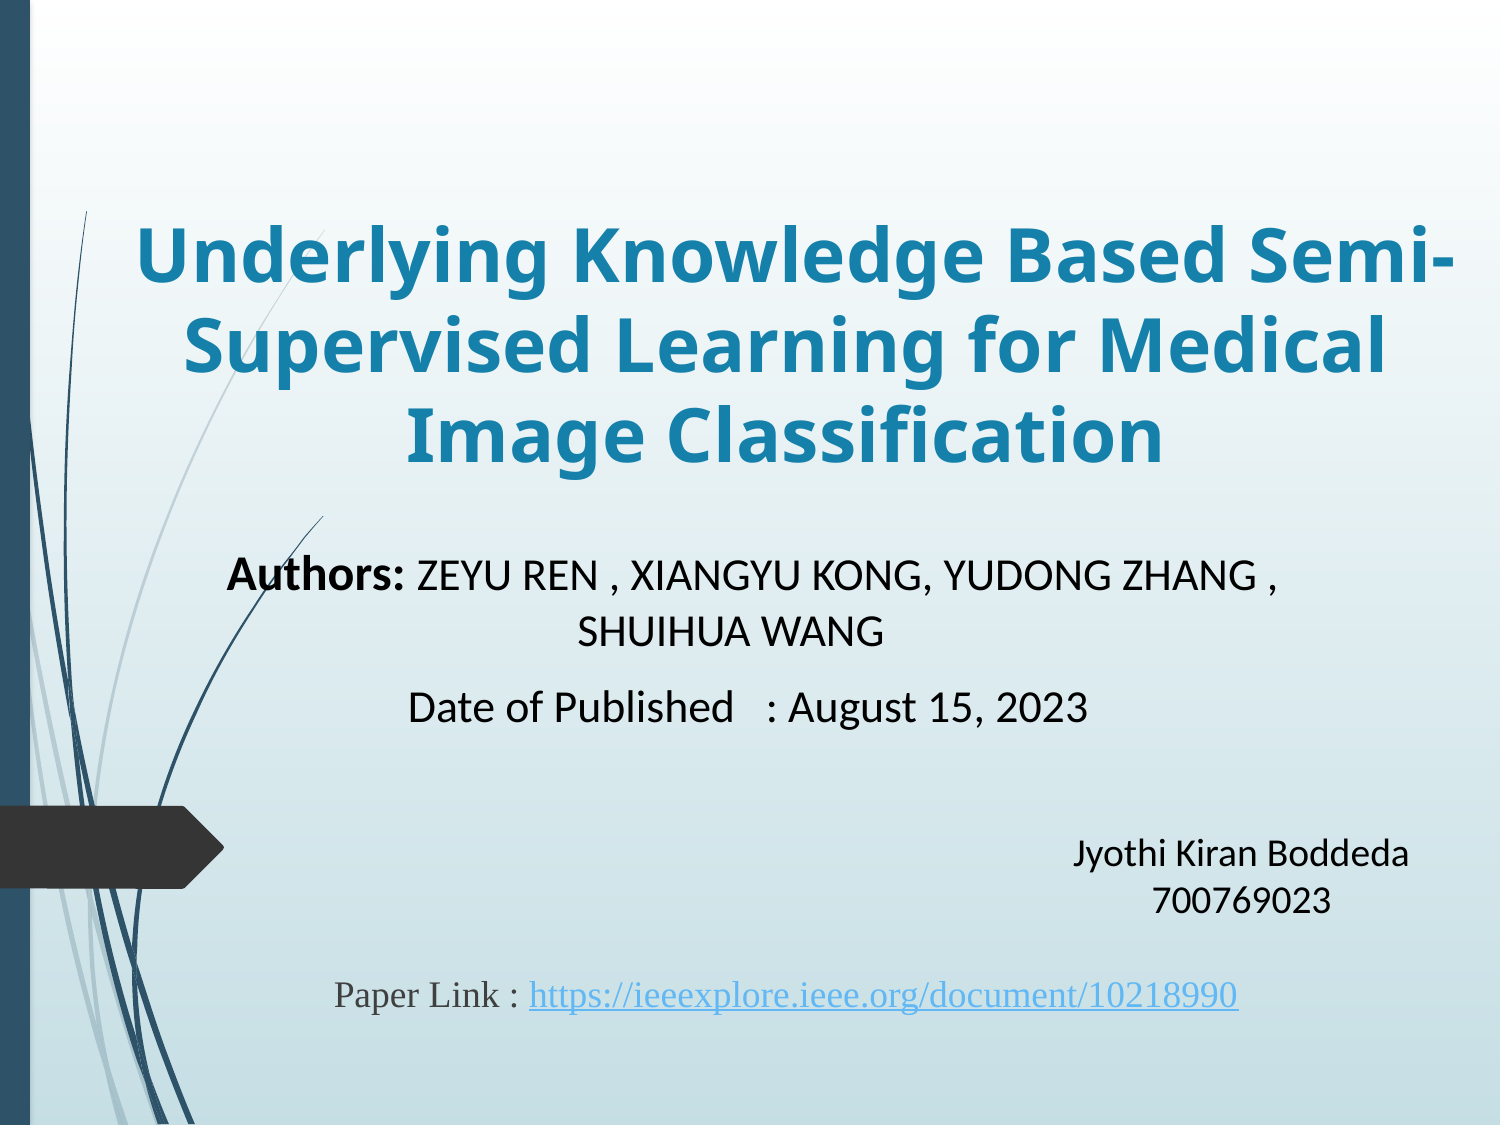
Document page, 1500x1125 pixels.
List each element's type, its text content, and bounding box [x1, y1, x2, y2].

list Paper Link : https://ieeexplore.ieee.org/document/10218990 [318, 962, 1390, 1013]
text_box Jyothi Kiran Boddeda 700769023 [866, 819, 1500, 929]
text_box Underlying Knowledge Based Semi-Supervised Learning for Medical Image Classification [85, 199, 1488, 665]
text_box Authors: ZEYU REN , XIANGYU KONG, YUDONG ZHANG , SHUIHUA WANG [183, 533, 1390, 663]
text_box Date of Published : August 15, 2023 [393, 669, 1219, 740]
